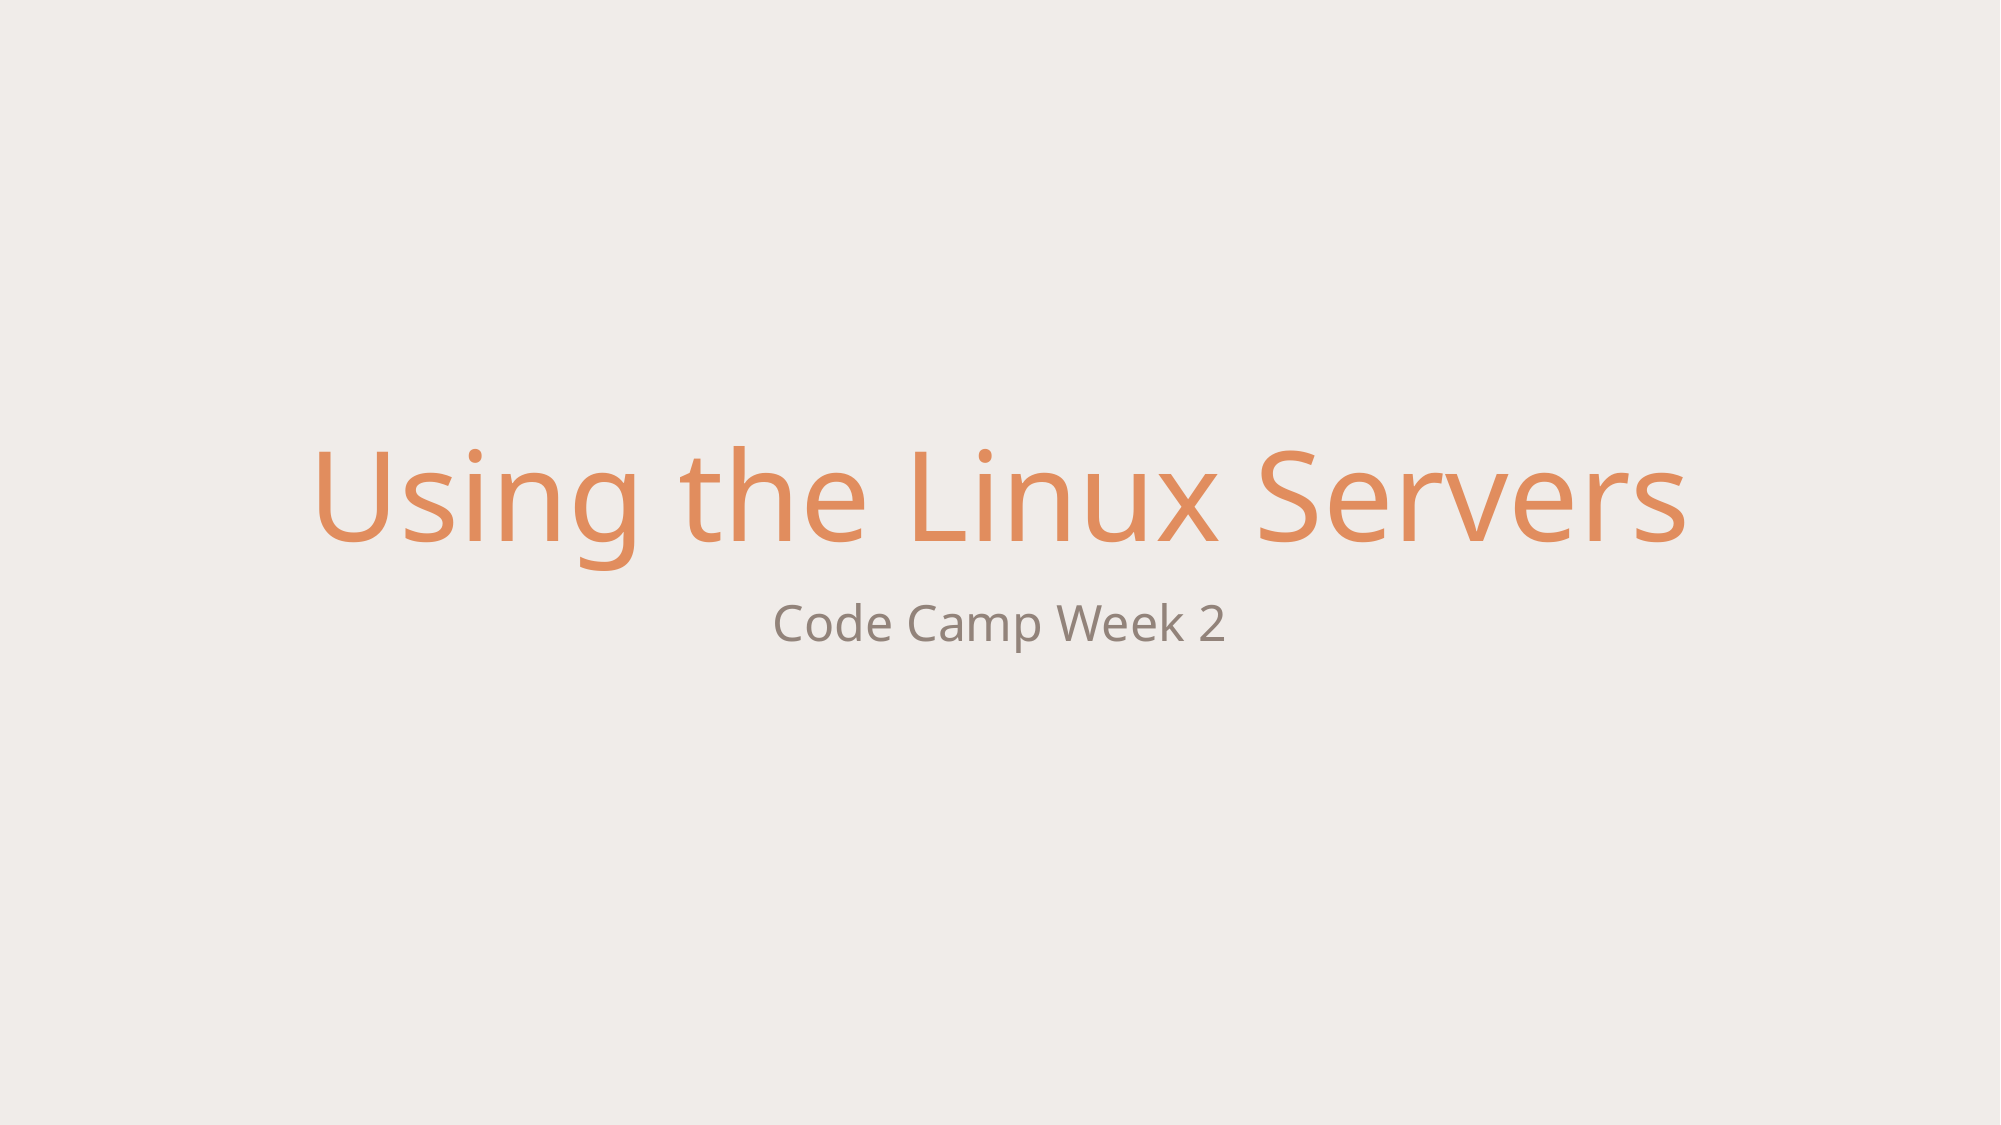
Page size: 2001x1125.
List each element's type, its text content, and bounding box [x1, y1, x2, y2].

title Using the Linux Servers [249, 184, 1750, 576]
subtitle Code Camp Week 2 [249, 590, 1750, 863]
